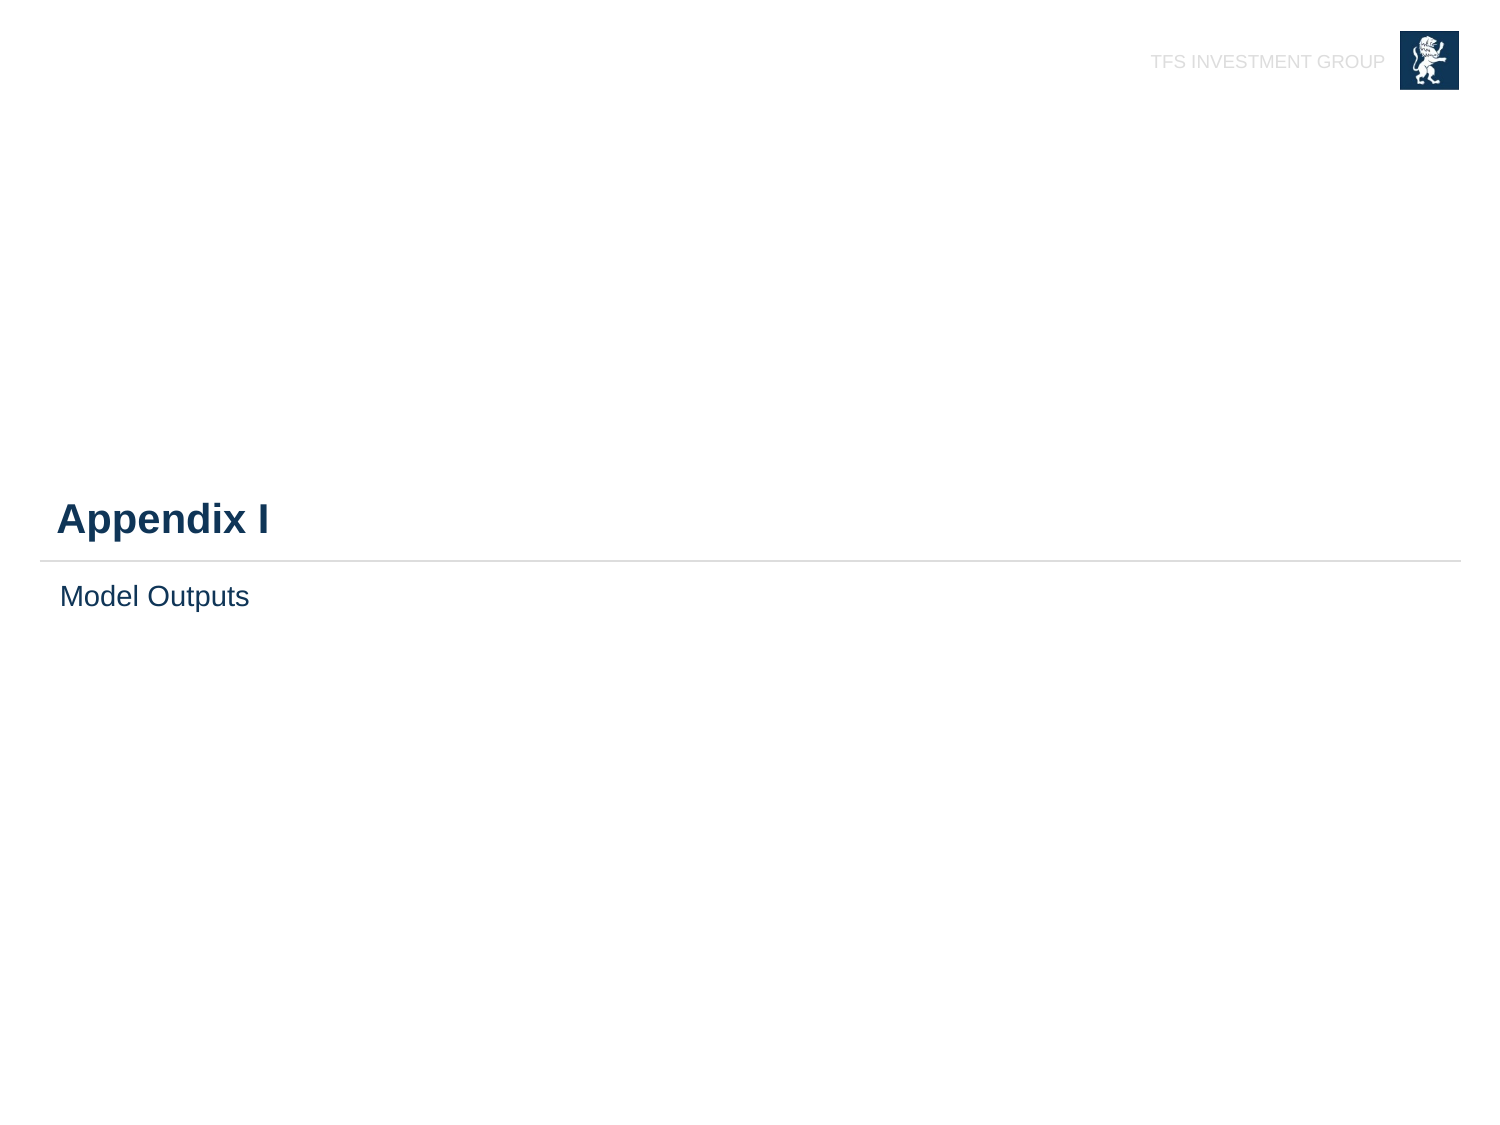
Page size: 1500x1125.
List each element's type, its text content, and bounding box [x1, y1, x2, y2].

title Appendix I [41, 487, 1458, 547]
picture [1400, 31, 1459, 90]
list Model Outputs [44, 577, 1459, 612]
